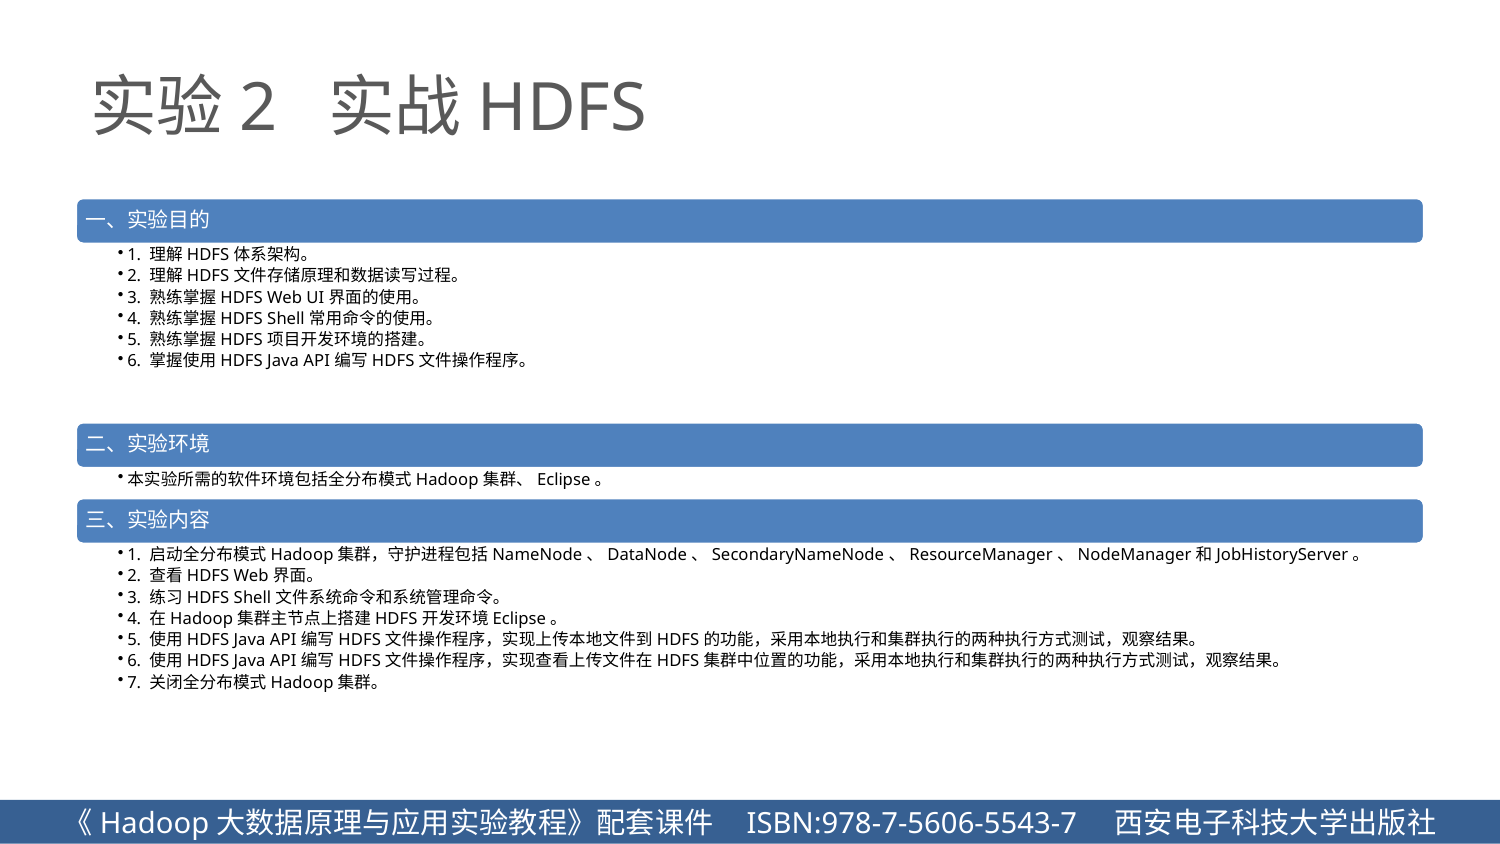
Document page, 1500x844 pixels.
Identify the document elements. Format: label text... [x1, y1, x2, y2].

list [74, 196, 1426, 754]
title 实验2 实战HDFS [75, 33, 1425, 175]
